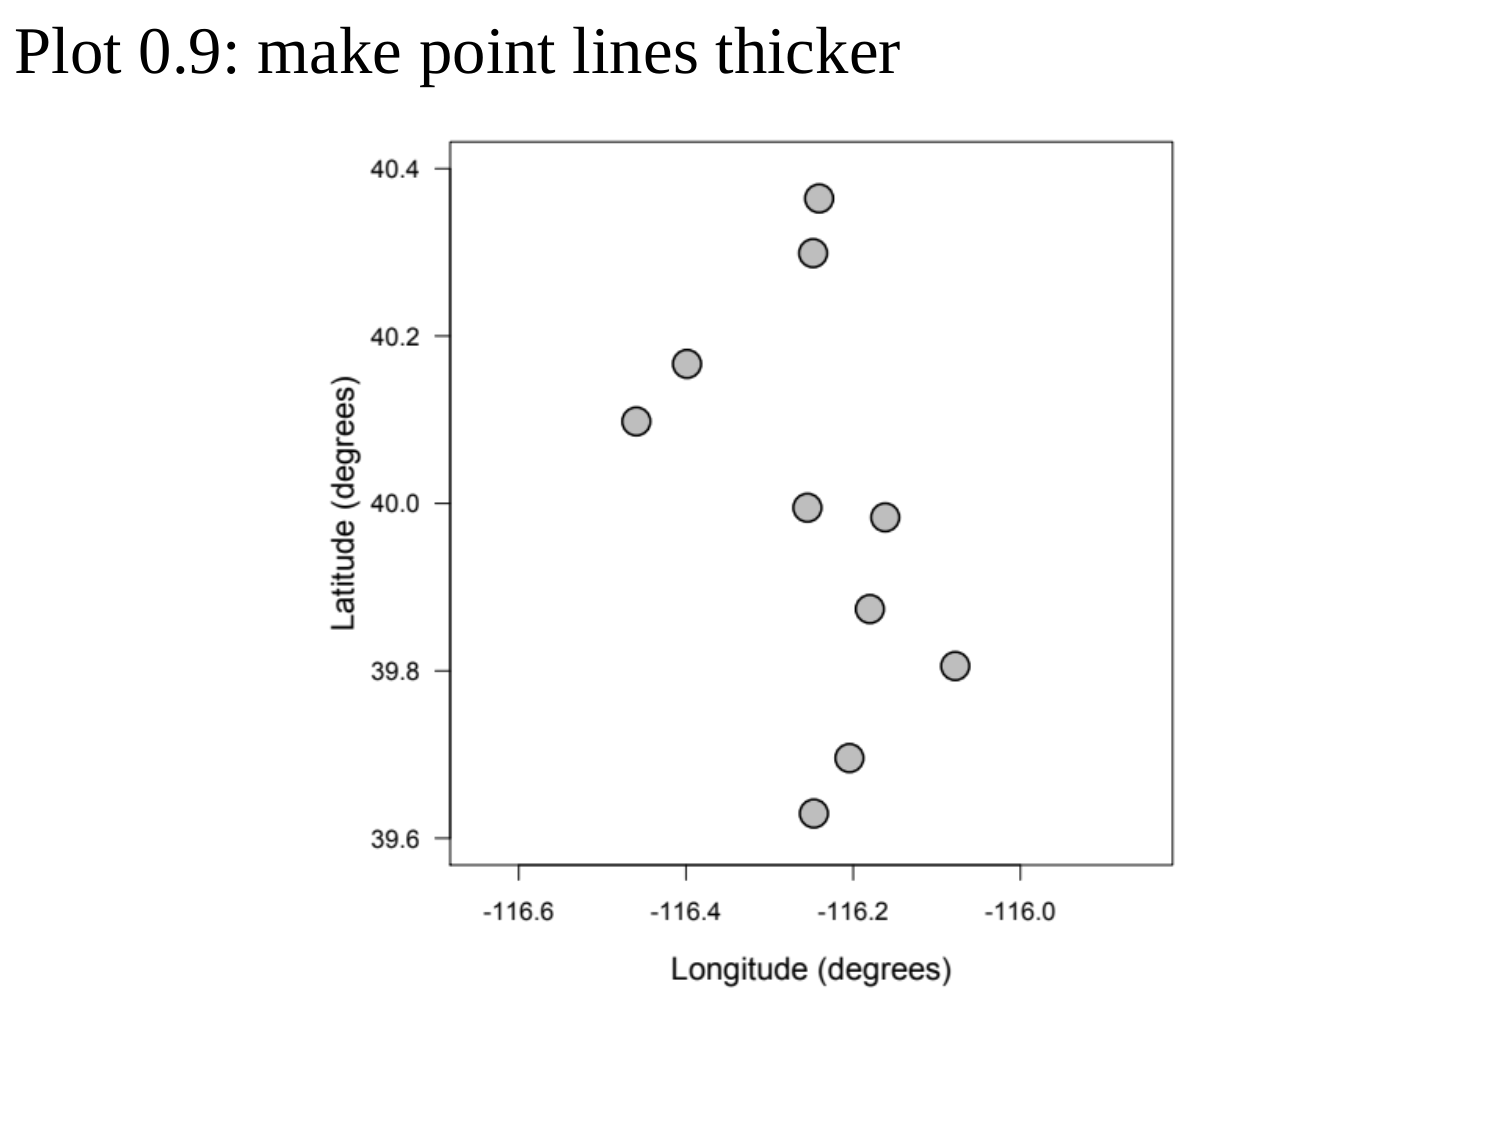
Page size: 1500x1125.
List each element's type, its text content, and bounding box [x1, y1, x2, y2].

text_box Plot 0.9: make point lines thicker [0, 0, 1500, 95]
picture [299, 112, 1201, 1013]
